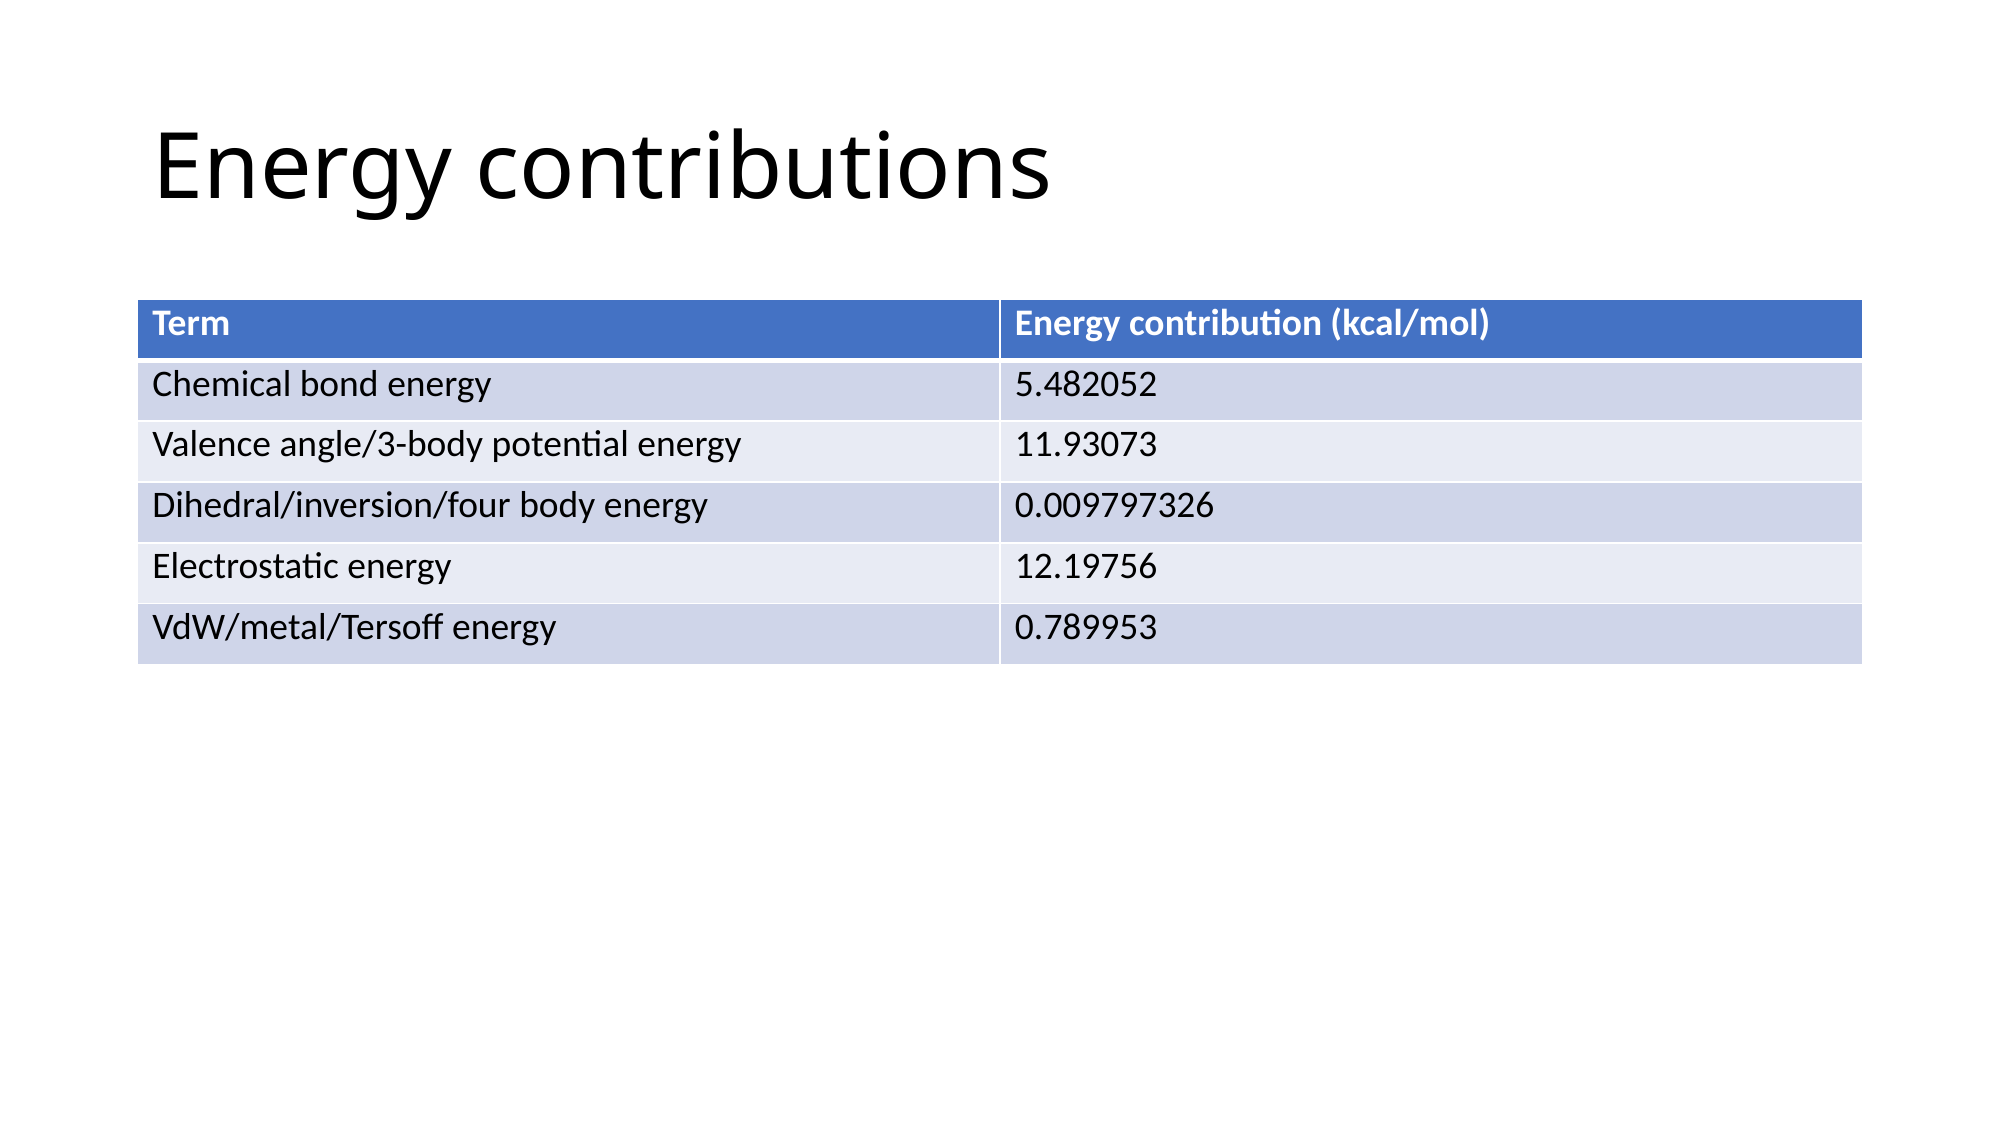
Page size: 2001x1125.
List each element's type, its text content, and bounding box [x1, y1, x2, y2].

table_cell 0.009797326 [1001, 483, 1862, 542]
table_cell Chemical bond energy [138, 363, 999, 420]
table_cell 0.789953 [1001, 604, 1862, 664]
table_cell Valence angle/3-body potential energy [138, 422, 999, 481]
table_cell 5.482052 [1001, 363, 1862, 420]
table_cell 11.93073 [1001, 422, 1862, 481]
table_cell 12.19756 [1001, 544, 1862, 603]
table_cell Electrostatic energy [138, 544, 999, 603]
table_header Term [138, 300, 999, 358]
table_cell VdW/metal/Tersoff energy [138, 604, 999, 664]
table_cell Dihedral/inversion/four body energy [138, 483, 999, 542]
table_header Energy contribution (kcal/mol) [1001, 300, 1862, 358]
title Energy contributions [137, 59, 1863, 278]
